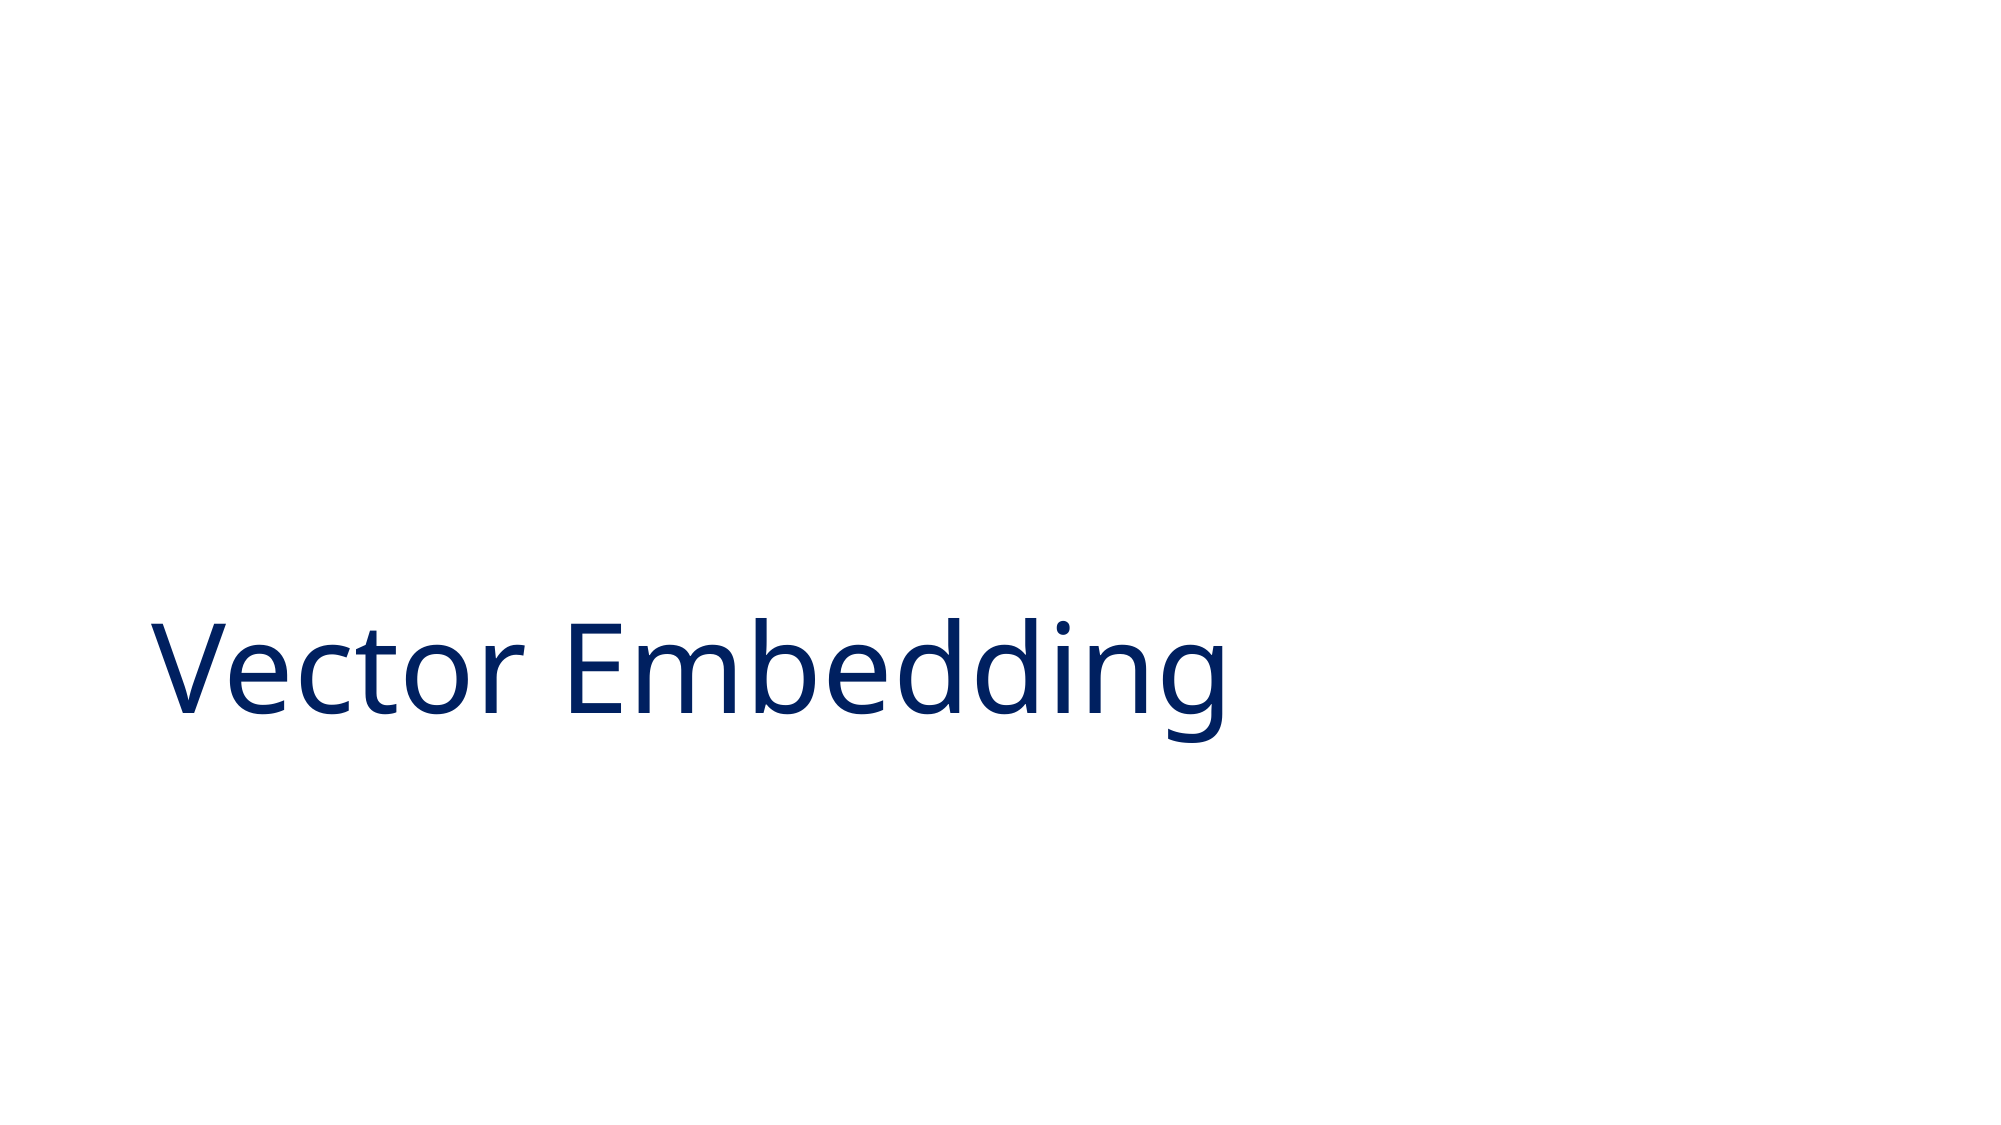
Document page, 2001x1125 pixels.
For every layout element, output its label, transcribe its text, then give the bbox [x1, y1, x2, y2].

title Vector Embedding [136, 280, 1862, 749]
